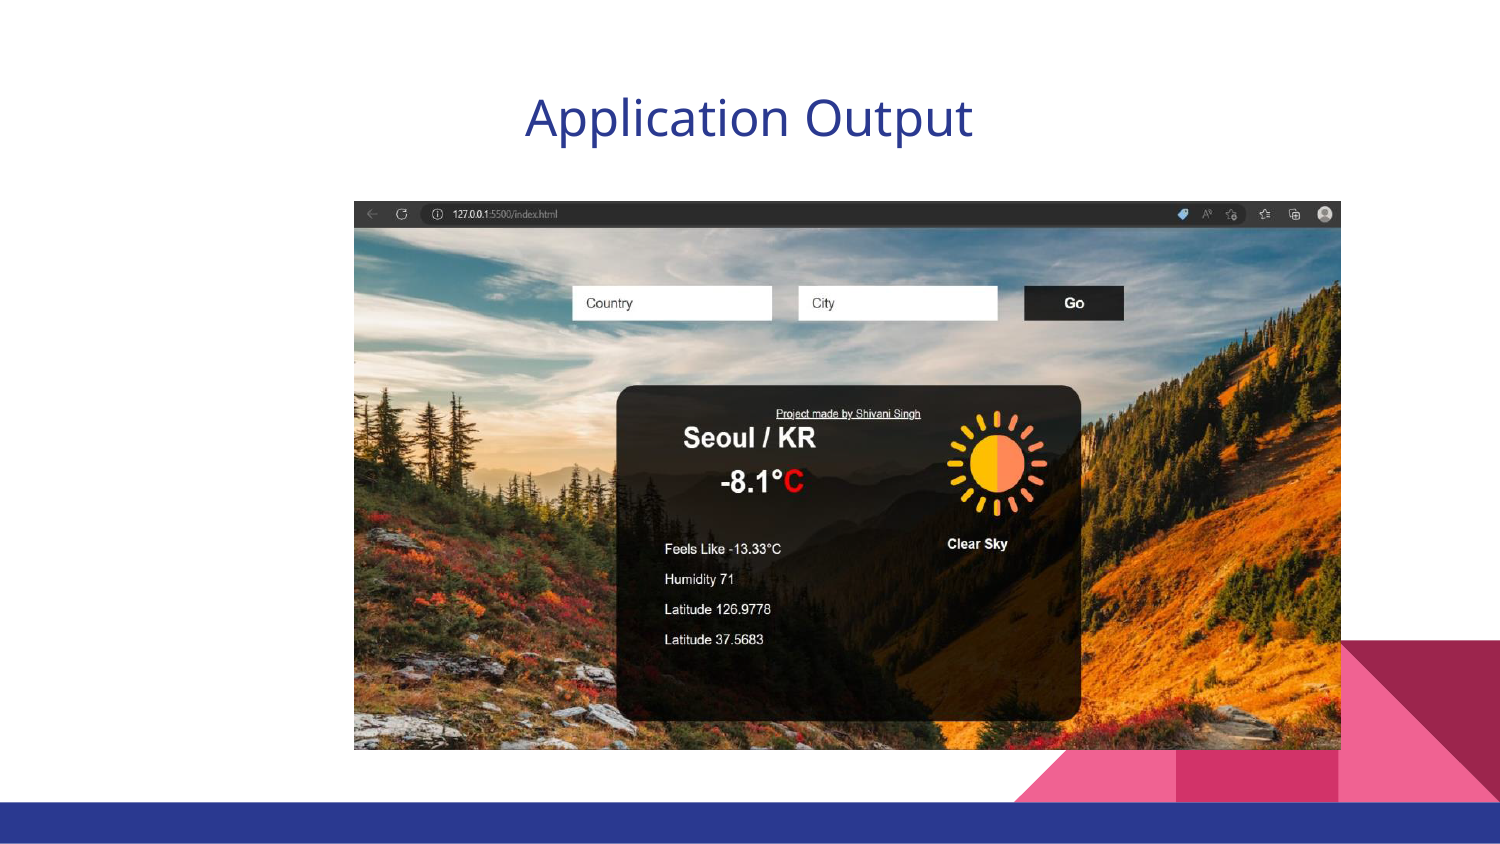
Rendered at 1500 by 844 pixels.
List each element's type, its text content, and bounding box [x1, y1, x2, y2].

title Application Output [51, 67, 1449, 167]
picture [354, 201, 1341, 750]
